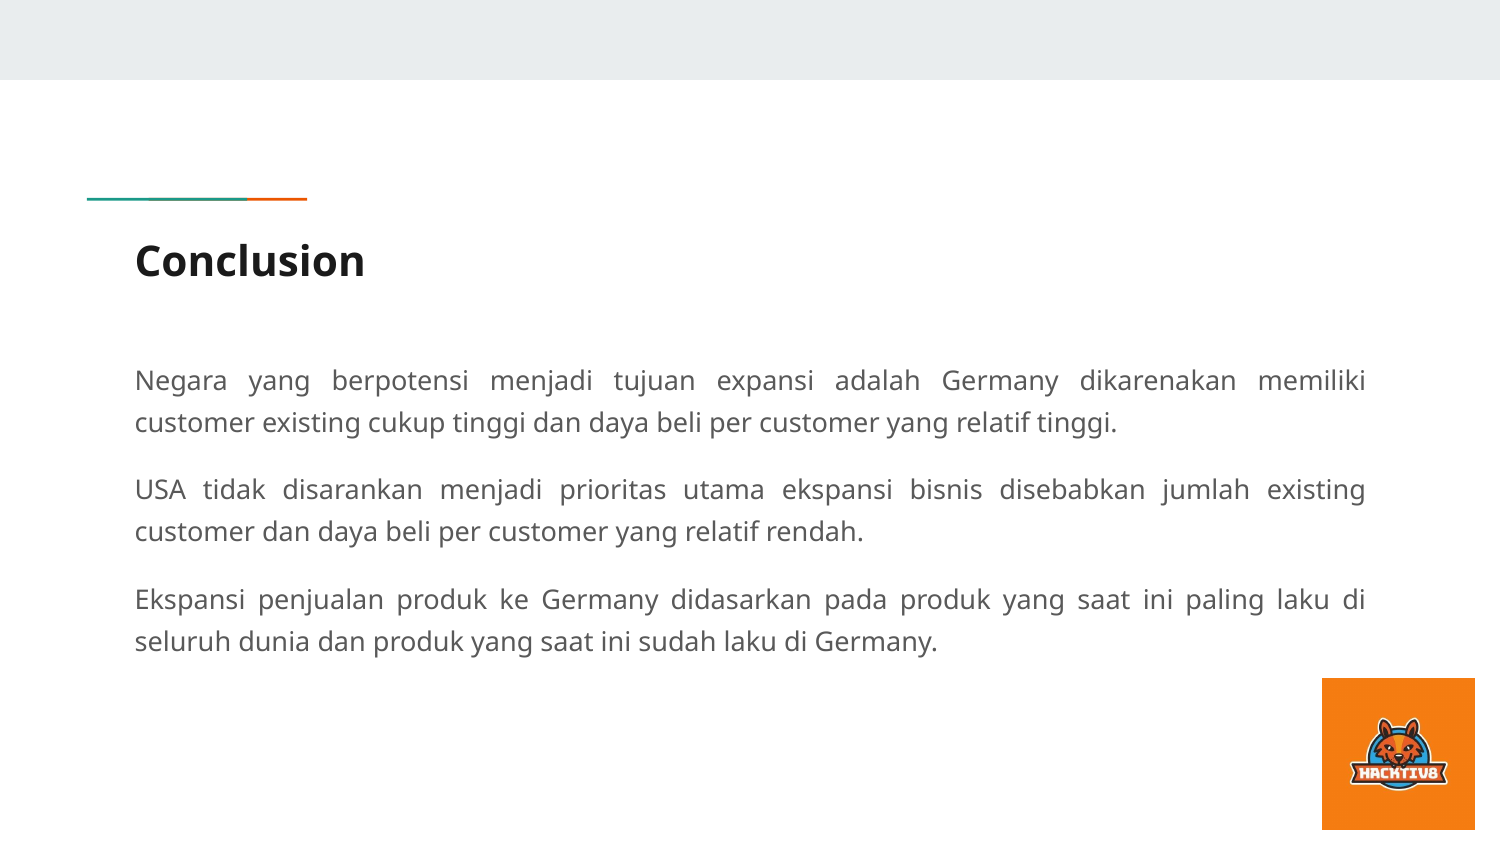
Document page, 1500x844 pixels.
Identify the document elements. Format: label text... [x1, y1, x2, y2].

picture [1322, 677, 1475, 831]
list Negara yang berpotensi menjadi tujuan expansi adalah Germany dikarenakan memiliki customer existing cukup tinggi dan daya beli per customer yang relatif tinggi. USA tidak disarankan menjadi prioritas utama ekspansi bisnis disebabkan jumlah existing customer dan daya beli per customer yang relatif rendah. Ekspansi penjualan produk ke Germany didasarkan pada produk yang saat ini paling laku di seluruh dunia dan produk yang saat ini sudah laku di Germany. [119, 341, 1381, 712]
title Conclusion [119, 216, 1381, 305]
